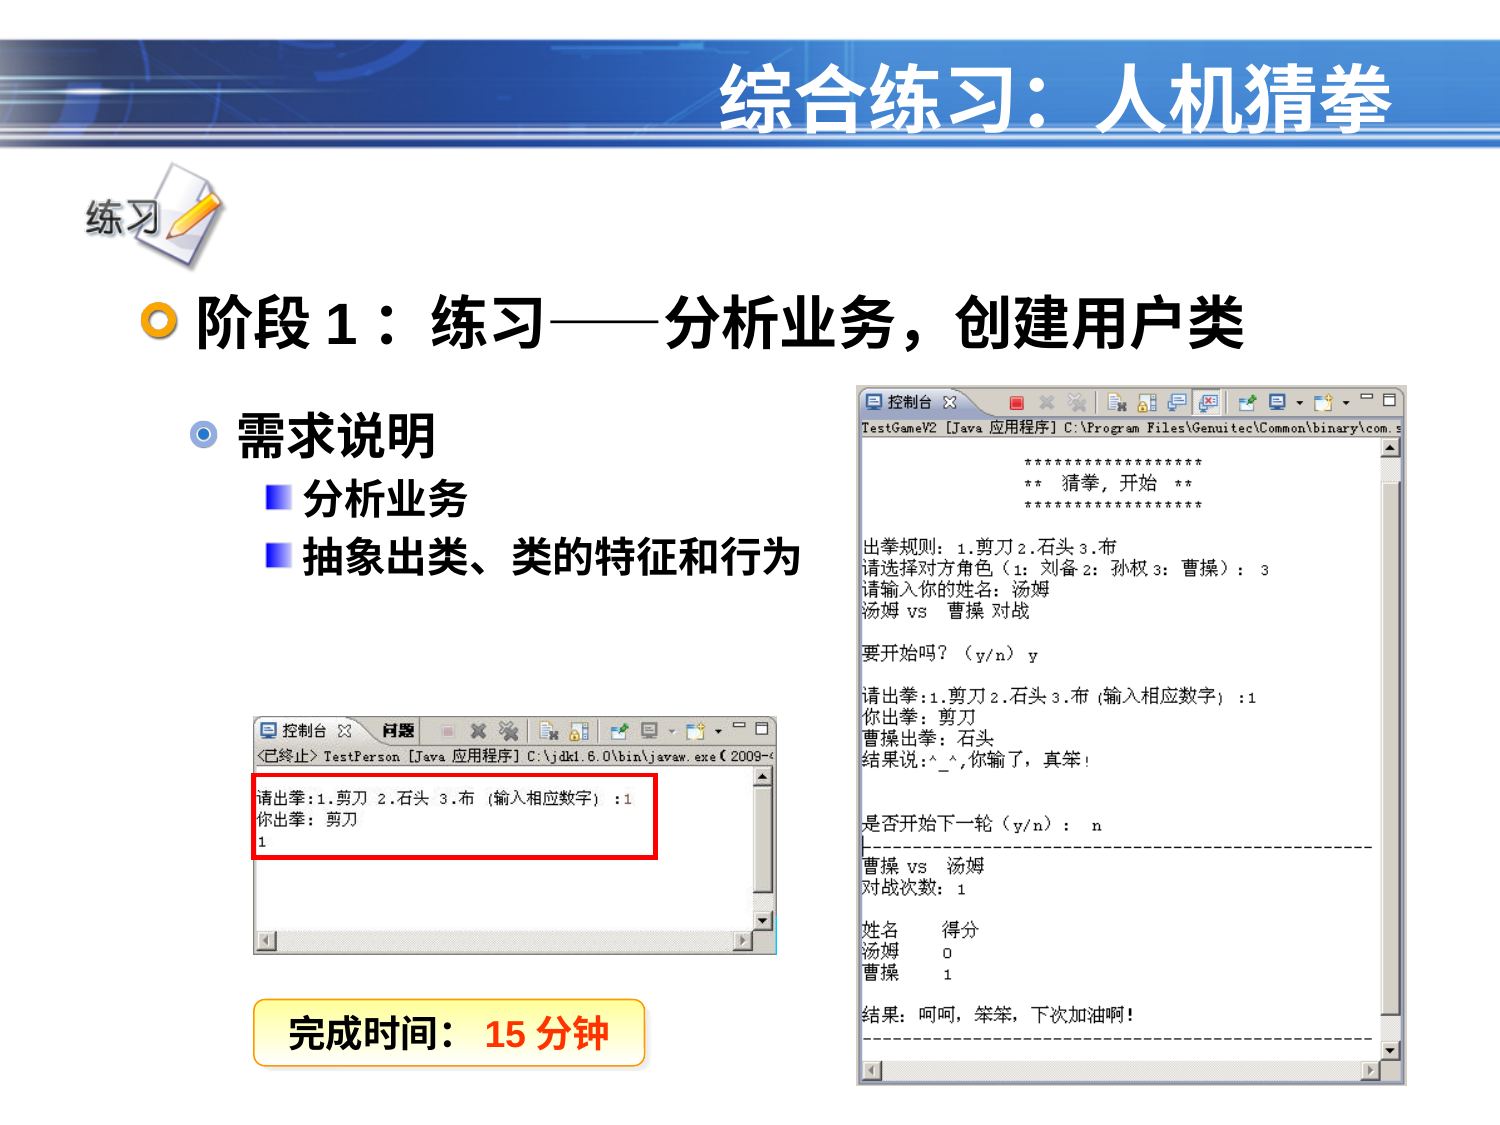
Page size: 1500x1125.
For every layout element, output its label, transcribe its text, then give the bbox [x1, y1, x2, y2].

list 阶段1：练习——分析业务，创建用户类 [123, 278, 1400, 397]
title 综合练习：人机猜拳 [75, 45, 1425, 138]
picture [0, 0, 1500, 1125]
text_box 完成时间：15分钟 [253, 999, 645, 1066]
text_box 需求说明 分析业务 抽象出类、类的特征和行为 [100, 397, 856, 859]
